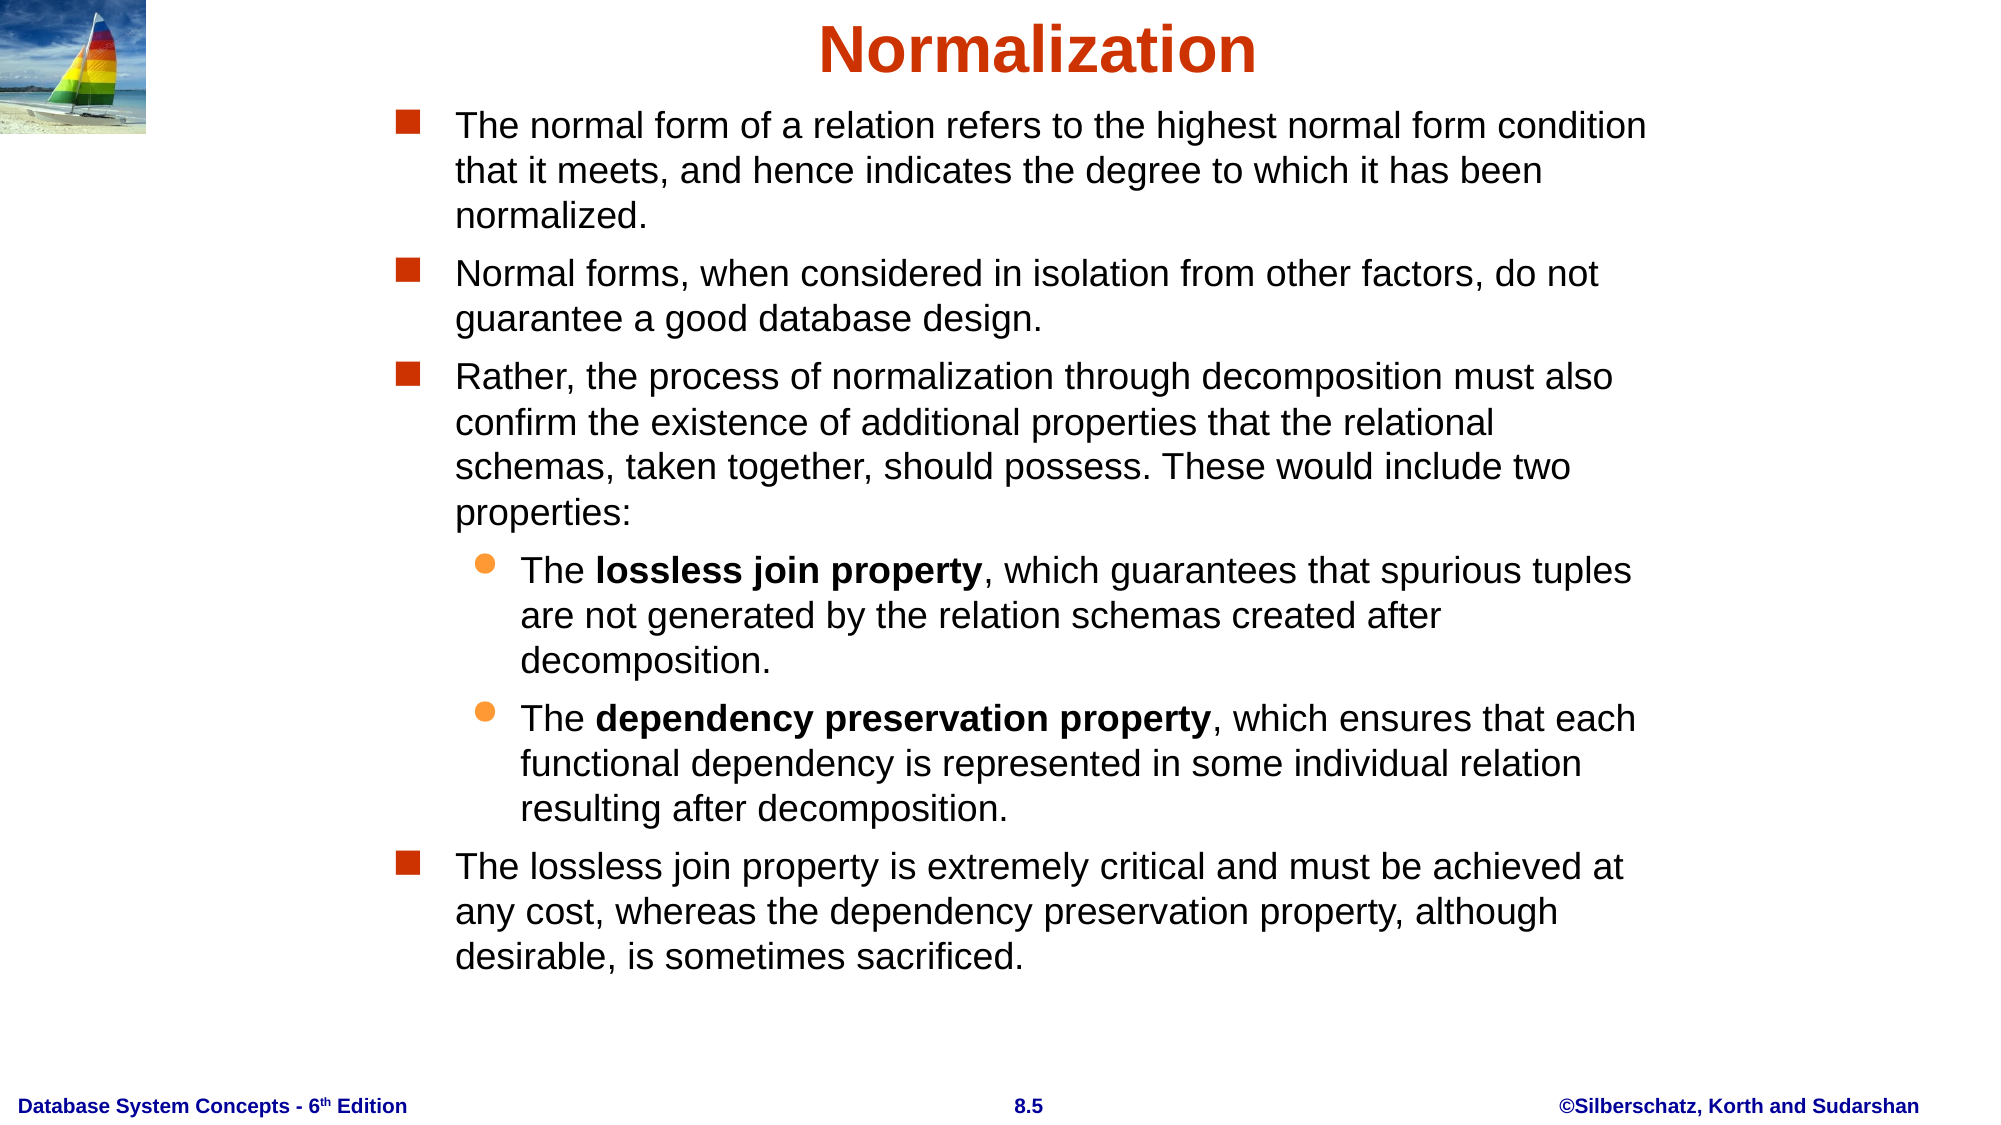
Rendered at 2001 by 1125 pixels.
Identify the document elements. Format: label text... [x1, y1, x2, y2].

picture [0, 0, 146, 134]
list The normal form of a relation refers to the highest normal form condition that it meets, and hence indicates the degree to which it has been normalized. Normal forms, when considered in isolation from other factors, do not guarantee a good database design. Rather, the process of normalization through decomposition must also confirm the existence of additional properties that the relational schemas, taken together, should possess. These would include two properties: The lossless join property, which guarantees that spurious tuples are not generated by the relation schemas created after decomposition. The dependency preservation property, which ensures that each functional dependency is represented in some individual relation resulting after decomposition. The lossless join property is extremely critical and must be achieved at any cost, whereas the dependency preservation property, although desirable, is sometimes sacrificed. [383, 93, 1667, 1108]
title Normalization [376, 19, 1702, 94]
